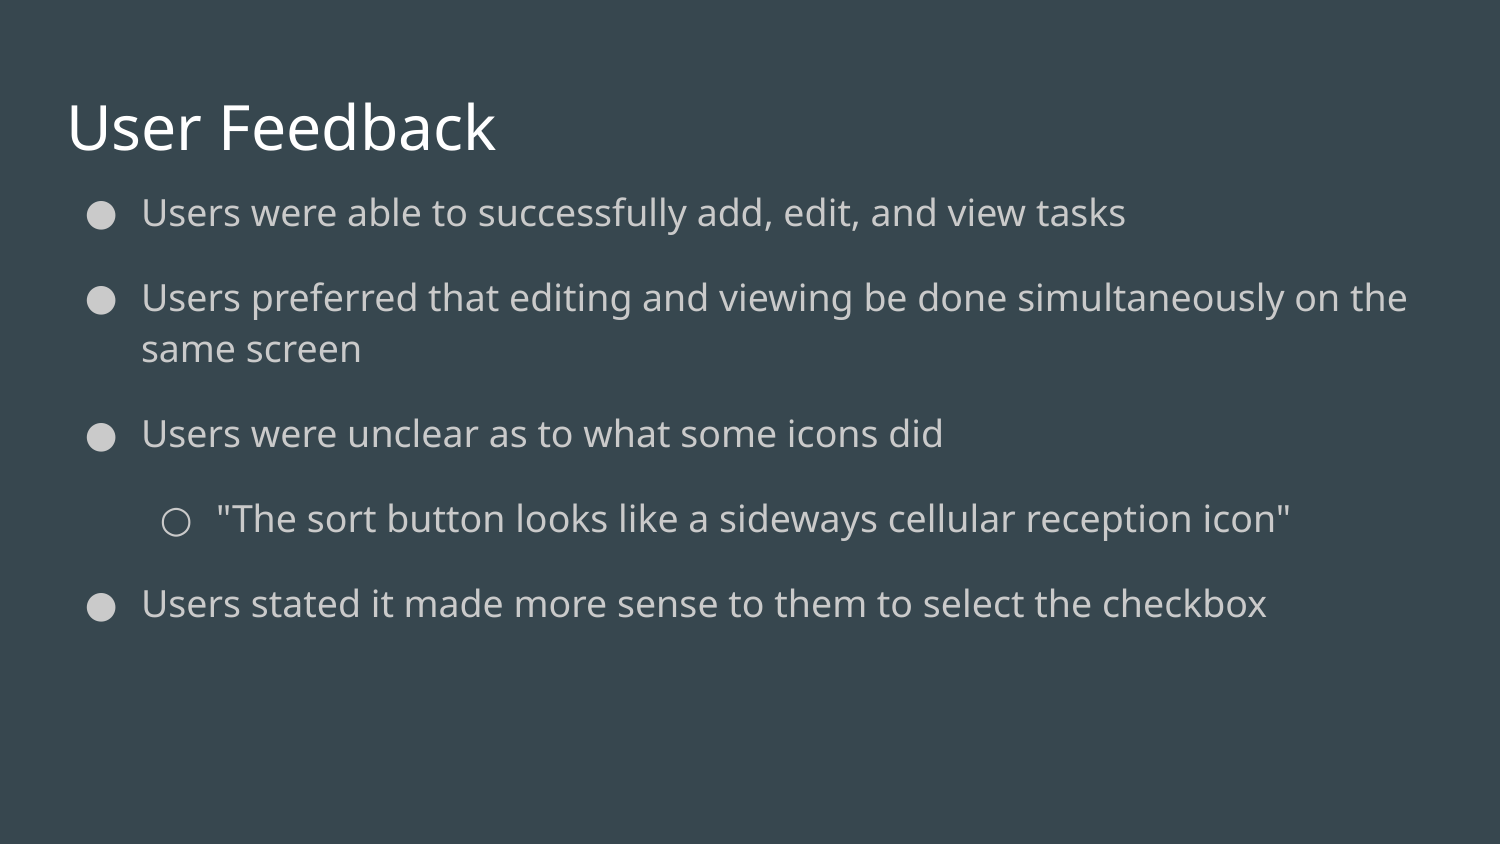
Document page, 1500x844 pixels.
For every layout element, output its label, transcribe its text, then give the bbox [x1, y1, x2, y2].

title User Feedback [51, 72, 1449, 167]
text_box Users were able to successfully add, edit, and view tasks Users preferred that editing and viewing be done simultaneously on the same screen Users were unclear as to what some icons did "The sort button looks like a sideways cellular reception icon" Users stated it made more sense to them to select the checkbox [51, 166, 1437, 779]
